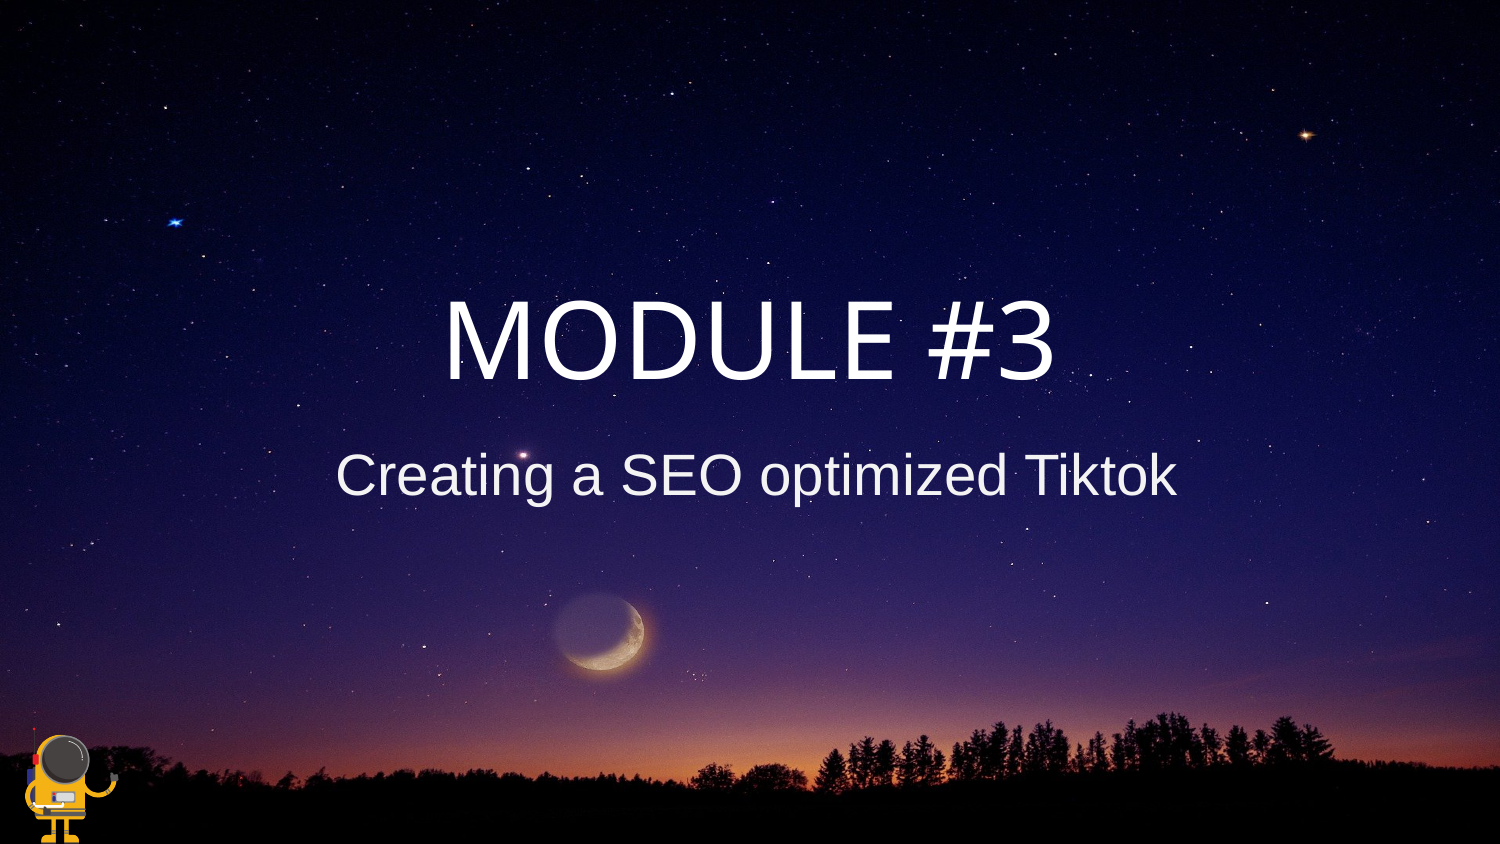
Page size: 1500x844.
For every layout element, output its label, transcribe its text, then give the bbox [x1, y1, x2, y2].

title MODULE #3 [51, 256, 1449, 417]
picture [0, 0, 1500, 844]
subtitle Creating a SEO optimized Tiktok [58, 421, 1457, 552]
